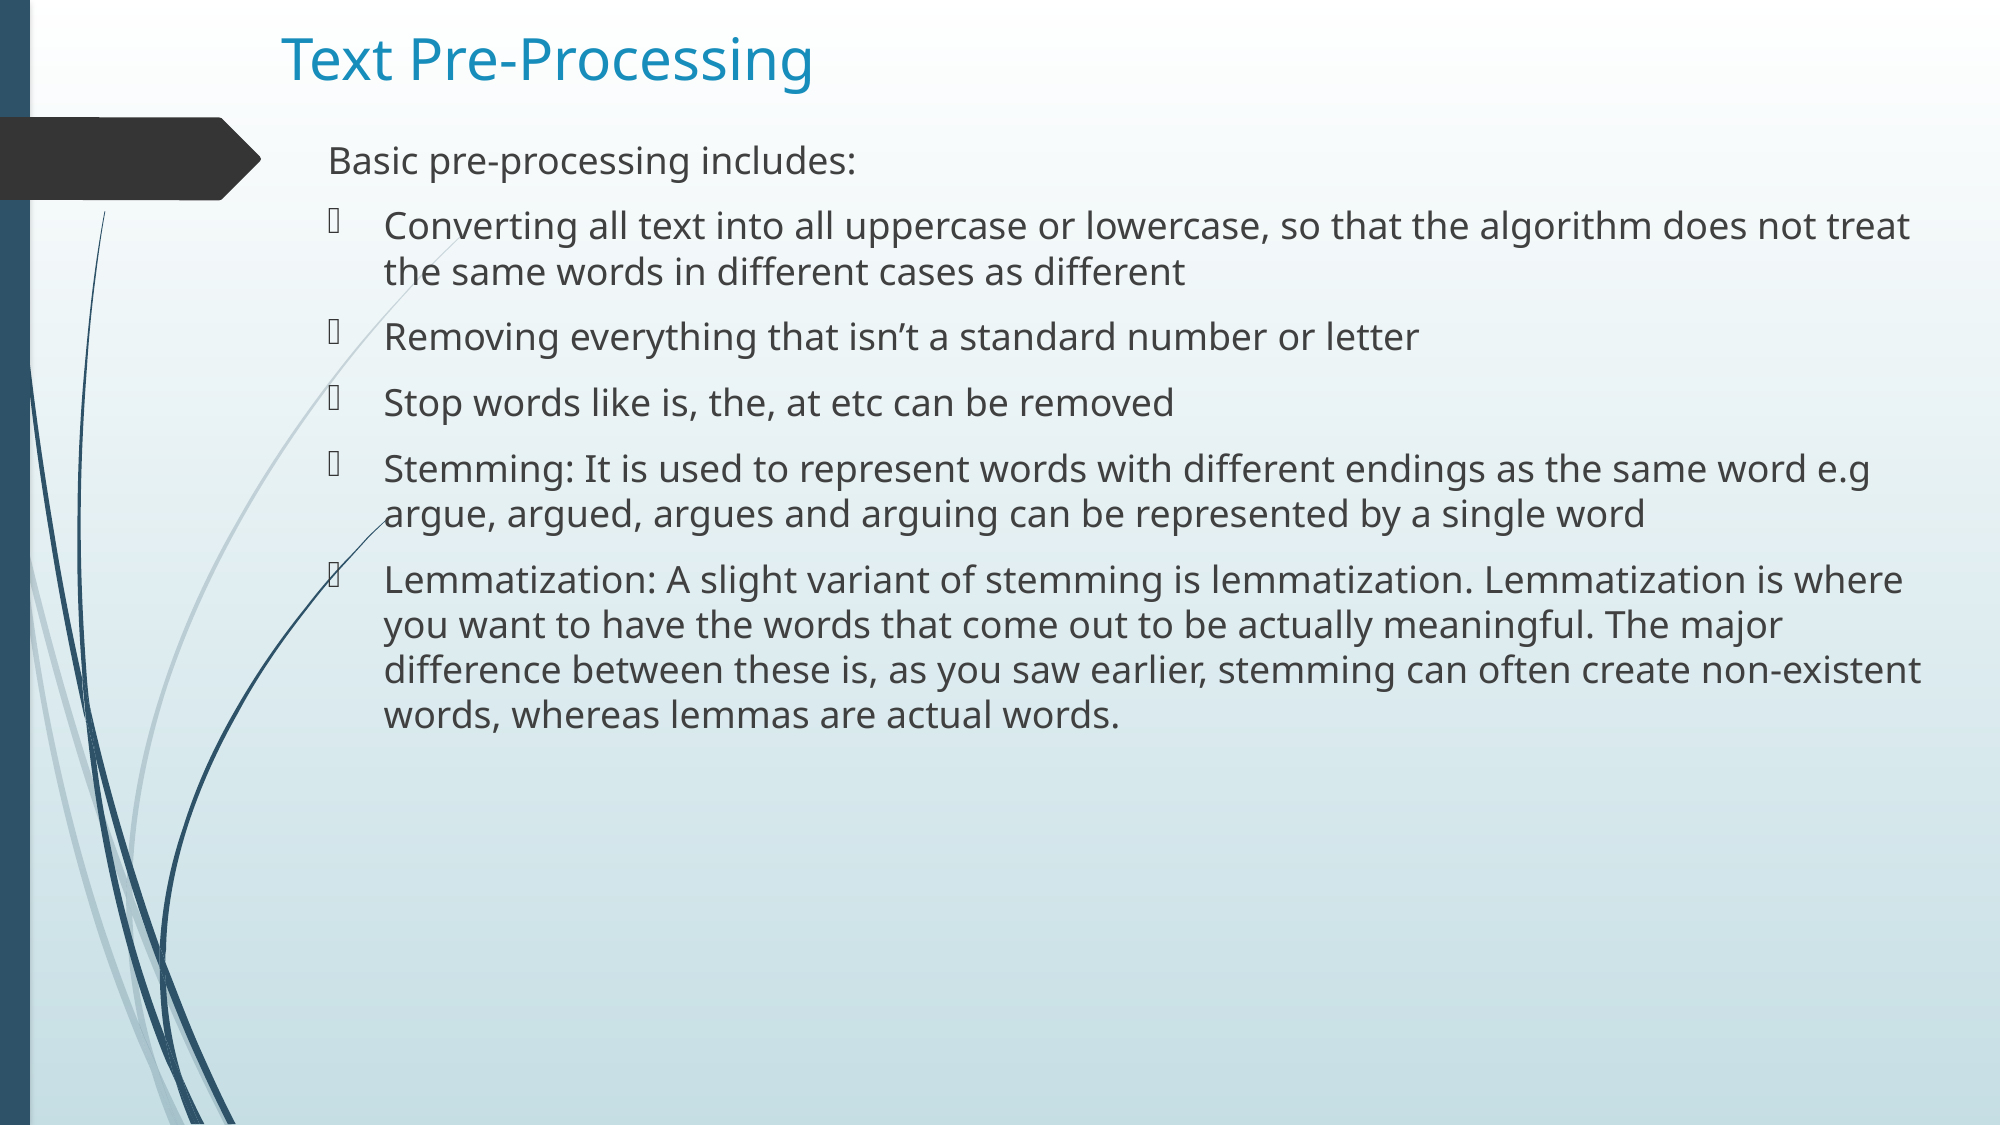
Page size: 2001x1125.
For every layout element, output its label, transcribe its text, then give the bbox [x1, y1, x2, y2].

list Basic pre-processing includes: Converting all text into all uppercase or lowercase, so that the algorithm does not treat the same words in different cases as different Removing everything that isn’t a standard number or letter Stop words like is, the, at etc can be removed Stemming: It is used to represent words with different endings as the same word e.g argue, argued, argues and arguing can be represented by a single word Lemmatization: A slight variant of stemming is lemmatization. Lemmatization is where you want to have the words that come out to be actually meaningful. The major difference between these is, as you saw earlier, stemming can often create non-existent words, whereas lemmas are actual words. [312, 129, 1944, 1105]
title Text Pre-Processing [266, 14, 1888, 130]
